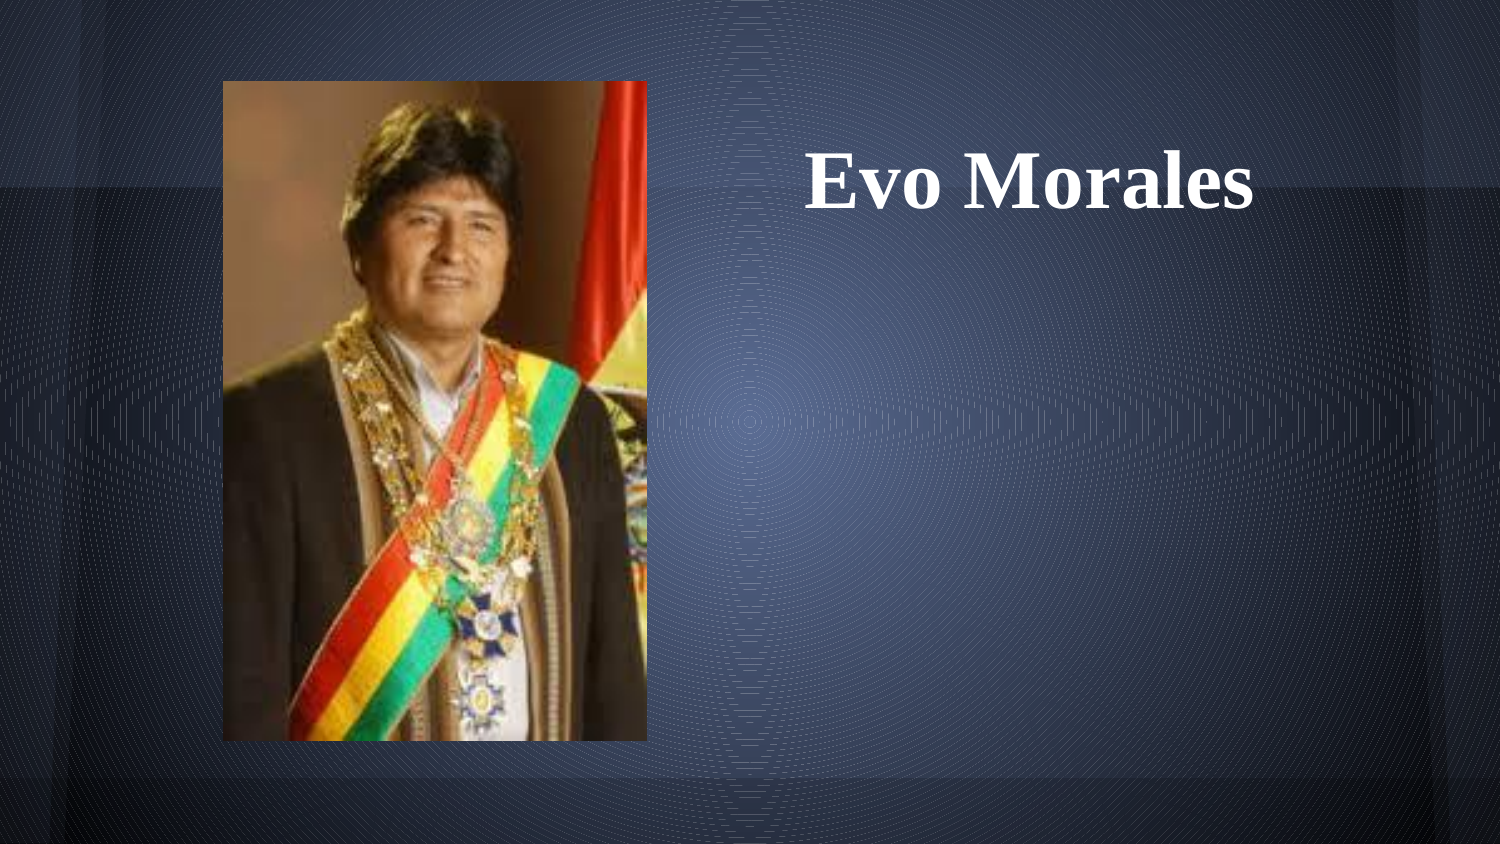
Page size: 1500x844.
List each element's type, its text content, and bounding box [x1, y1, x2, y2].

title Evo Morales [75, 99, 218, 240]
picture [223, 81, 647, 741]
title Evo Morales [651, 99, 1271, 240]
